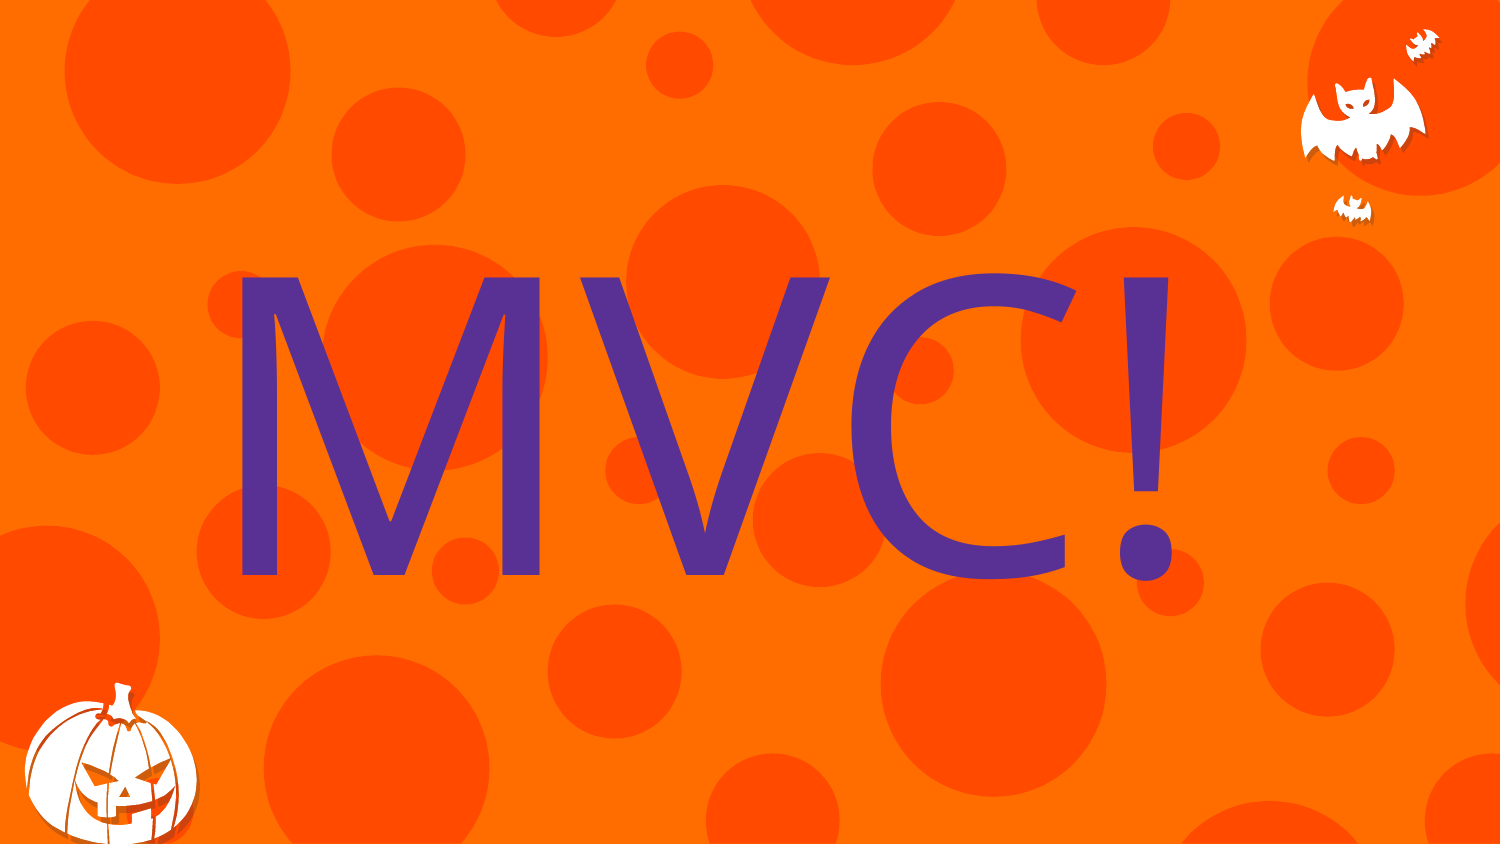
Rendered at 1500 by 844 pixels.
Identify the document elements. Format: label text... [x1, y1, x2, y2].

title MVC! [161, 313, 1244, 504]
subtitle [209, 394, 1291, 702]
